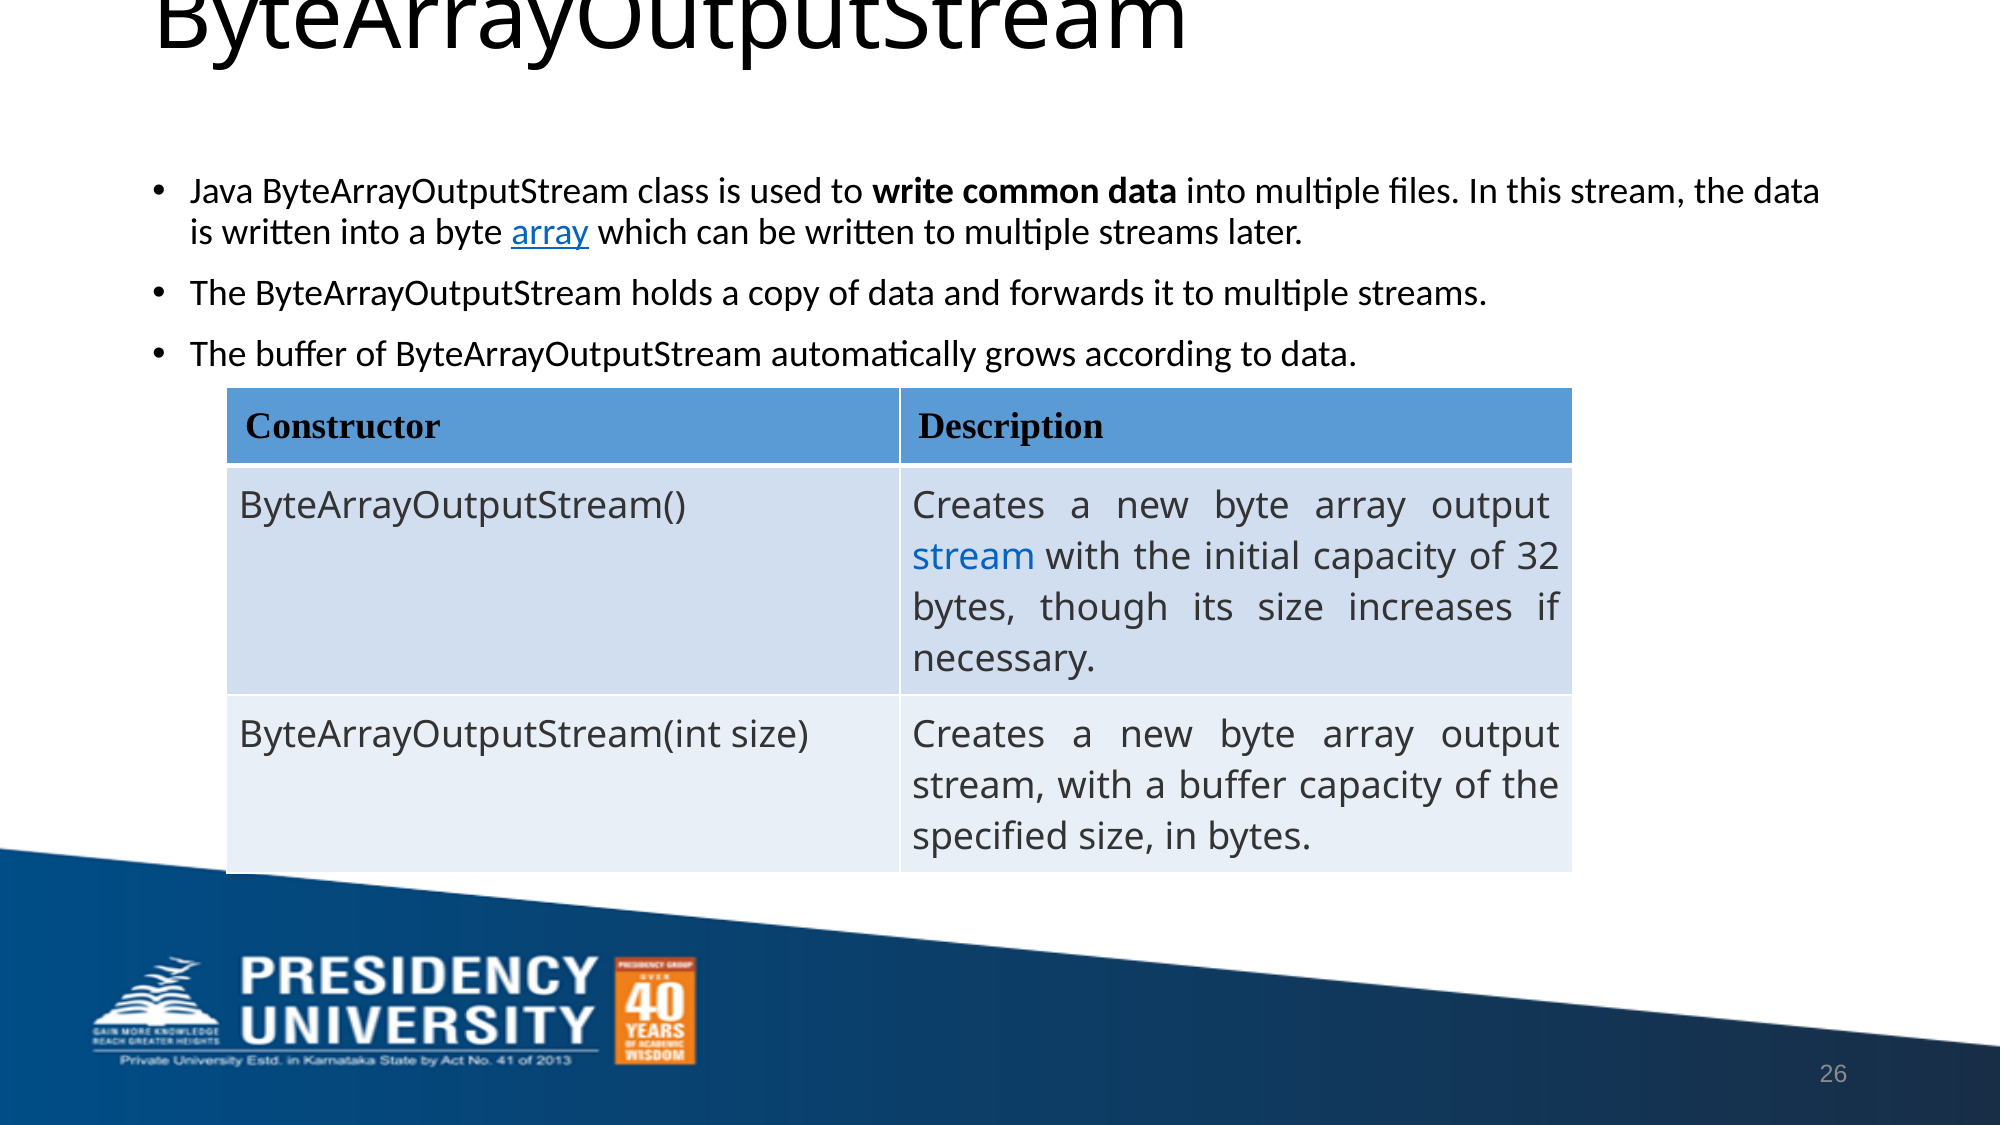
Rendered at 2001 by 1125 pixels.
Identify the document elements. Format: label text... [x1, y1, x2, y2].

table_header Description [901, 388, 1572, 463]
table_header Constructor [227, 388, 899, 463]
table_cell ByteArrayOutputStream(int size) [227, 696, 899, 872]
slide_number 26 [1412, 1042, 1863, 1103]
table_cell Creates a new byte array output stream with the initial capacity of 32 bytes, though its size increases if necessary. [901, 468, 1572, 694]
list Java ByteArrayOutputStream class is used to write common data into multiple files. In this stream, the data is written into a byte array which can be written to multiple streams later. The ByteArrayOutputStream holds a copy of data and forwards it to multiple streams. The buffer of ByteArrayOutputStream automatically grows according to data. [137, 164, 1863, 1014]
title ByteArrayOutputStream [137, 35, 1863, 164]
picture [0, 845, 2000, 1125]
table_cell Creates a new byte array output stream, with a buffer capacity of the specified size, in bytes. [901, 696, 1572, 872]
table_cell ByteArrayOutputStream() [227, 468, 899, 694]
